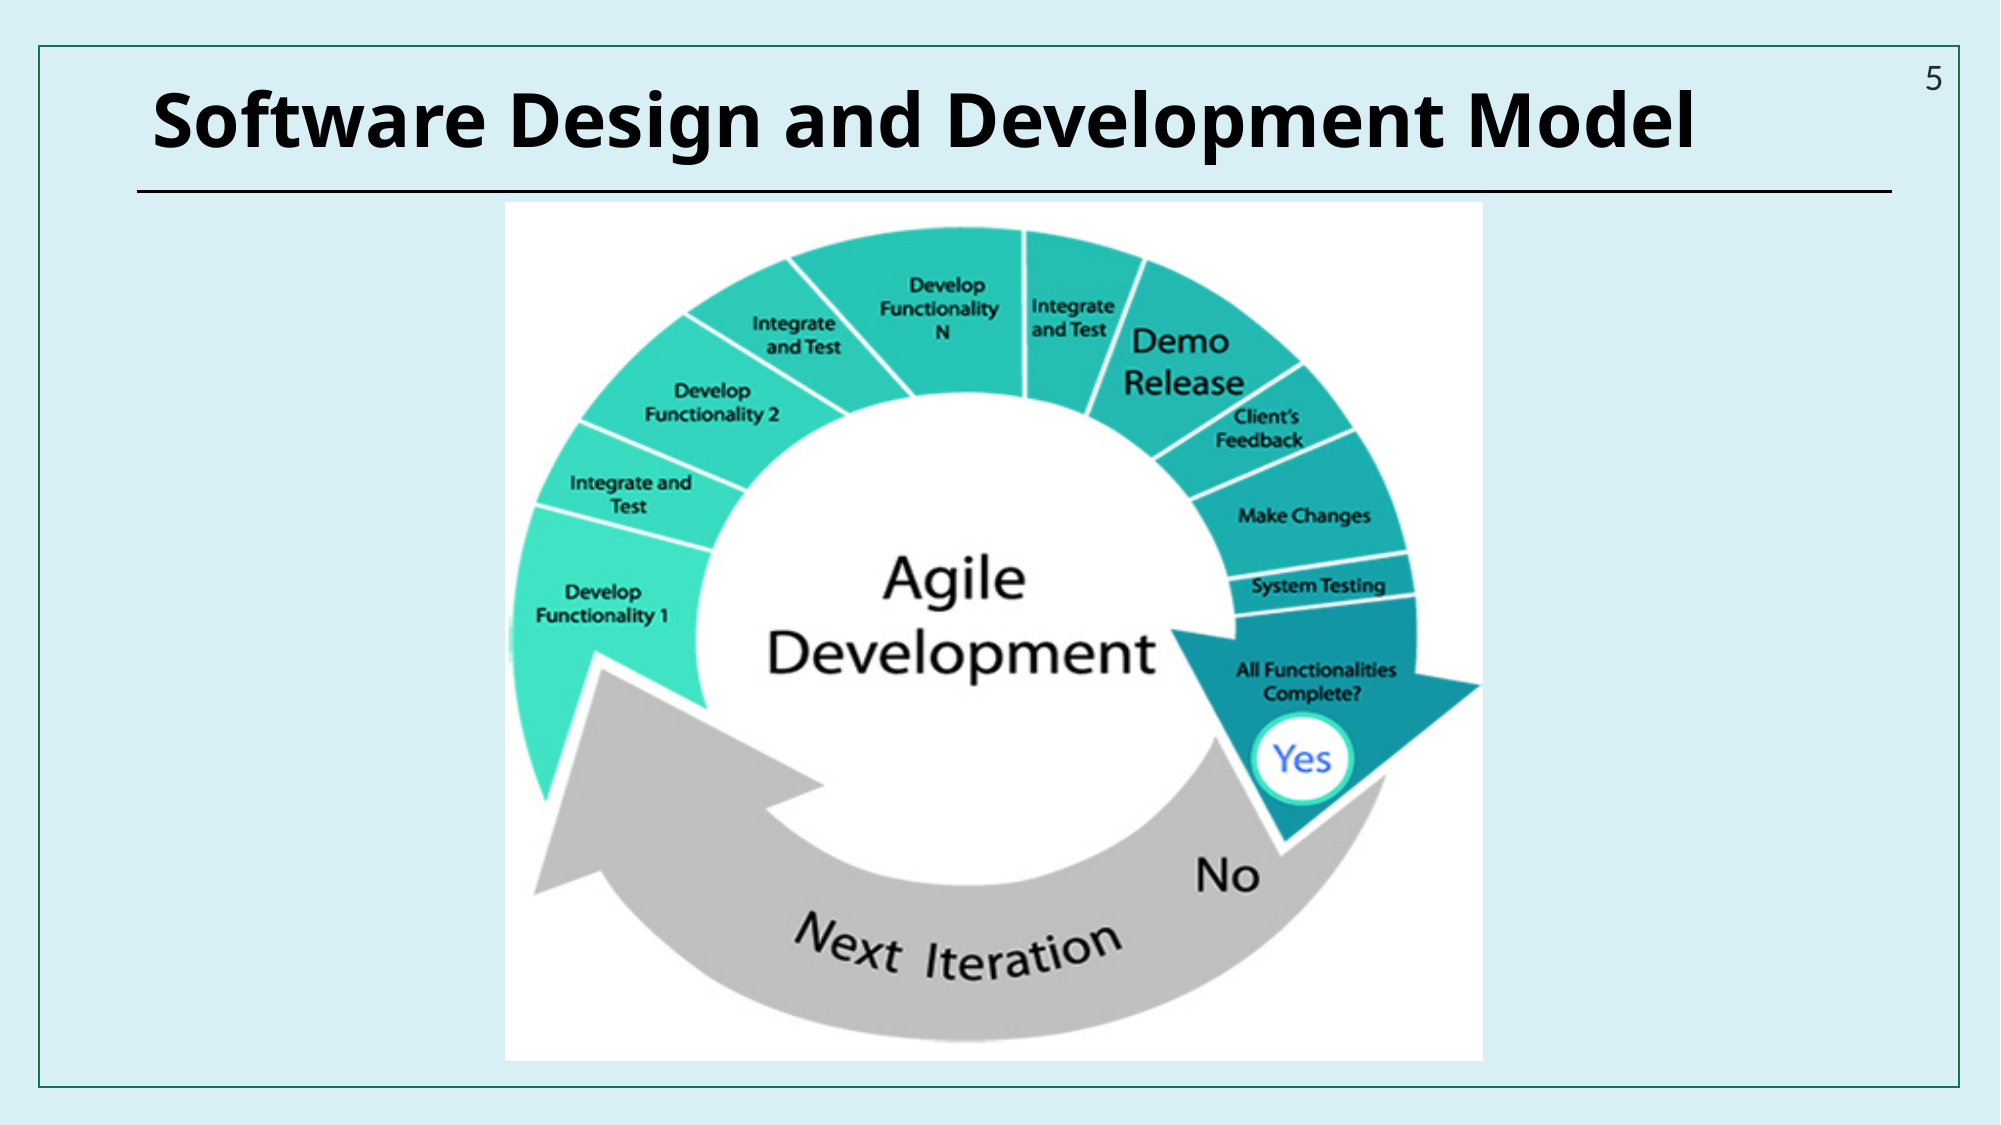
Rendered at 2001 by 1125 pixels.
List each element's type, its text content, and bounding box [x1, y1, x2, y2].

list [505, 202, 1483, 1061]
text_box [38, 45, 1960, 1088]
slide_number 5 [1508, 45, 1959, 106]
